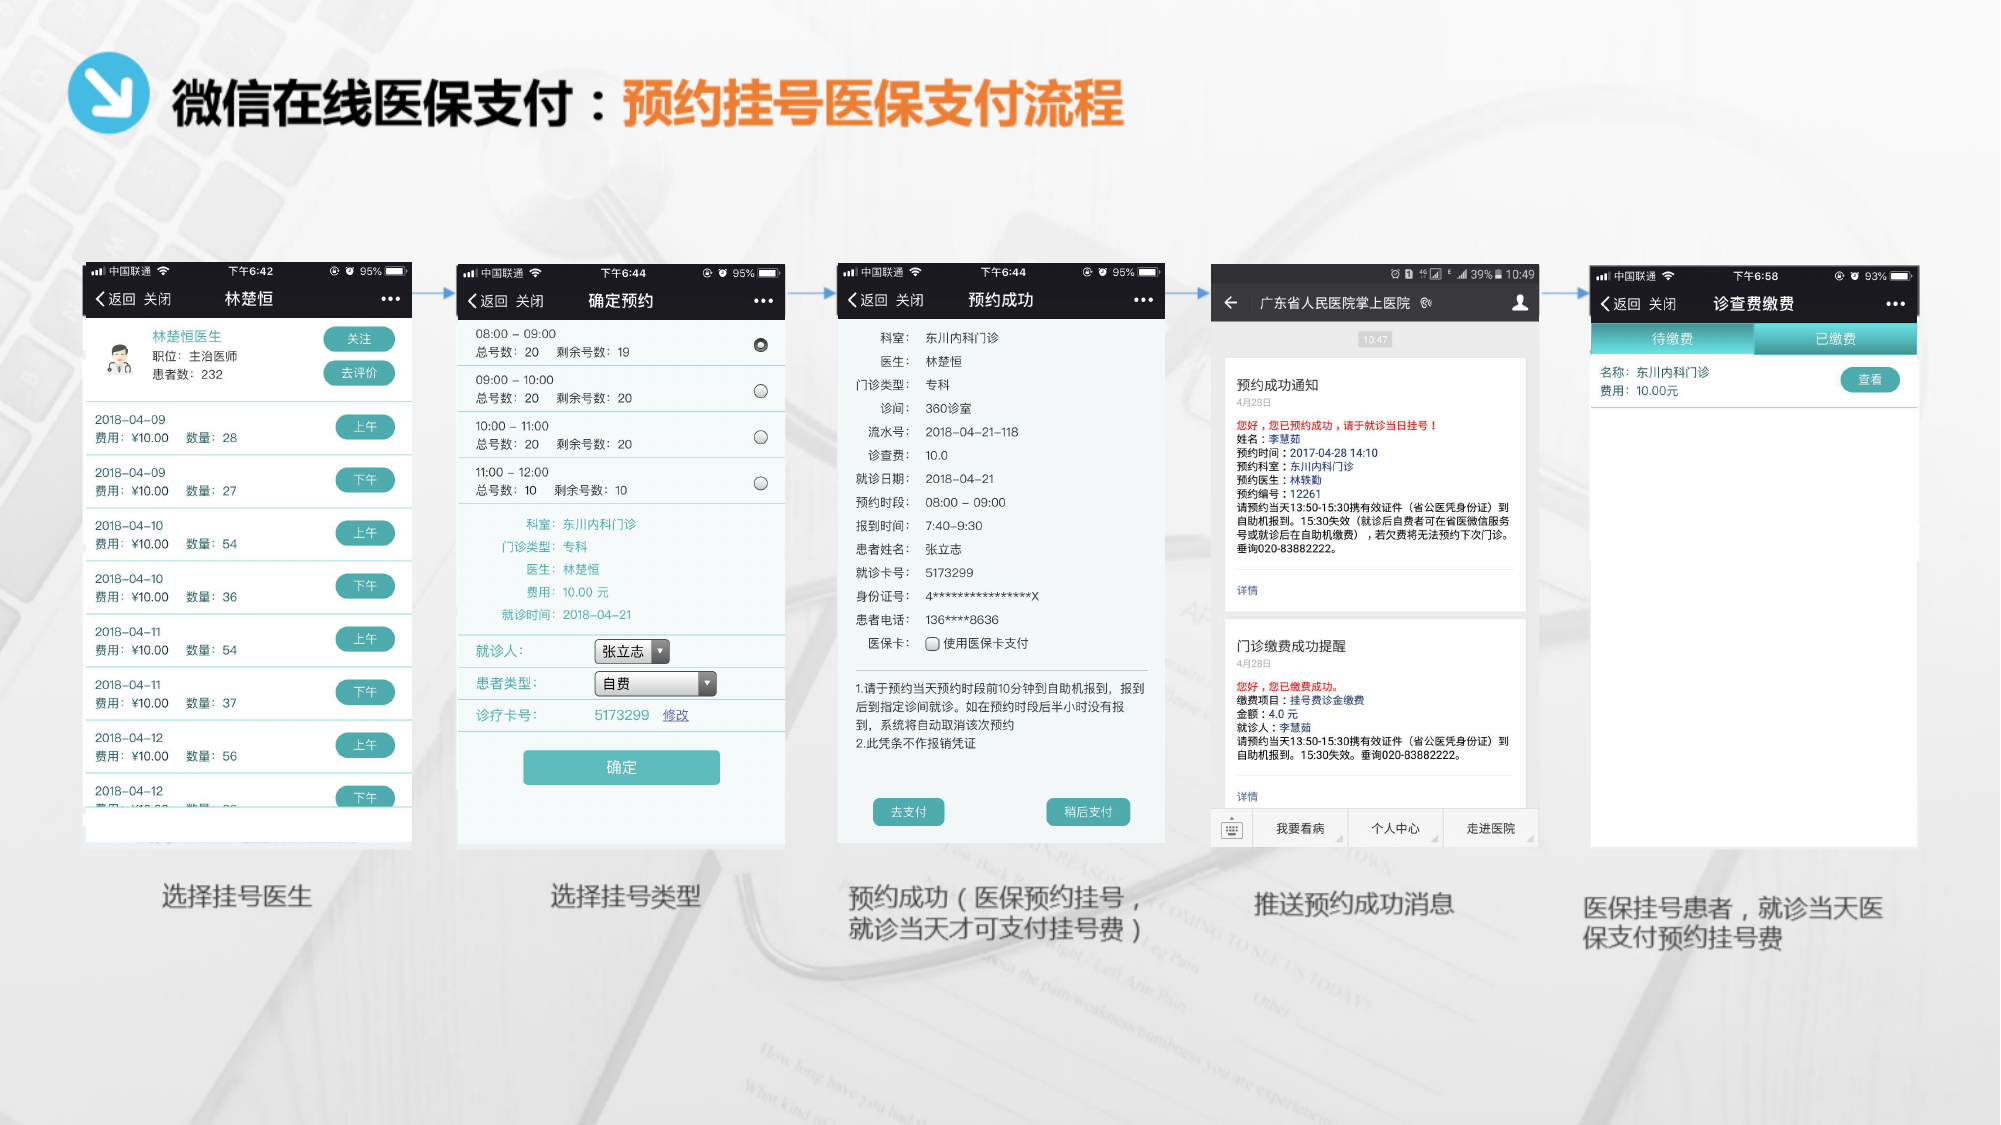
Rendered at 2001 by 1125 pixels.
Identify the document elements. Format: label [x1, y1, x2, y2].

picture [0, 0, 2000, 1125]
list [86, 262, 412, 842]
